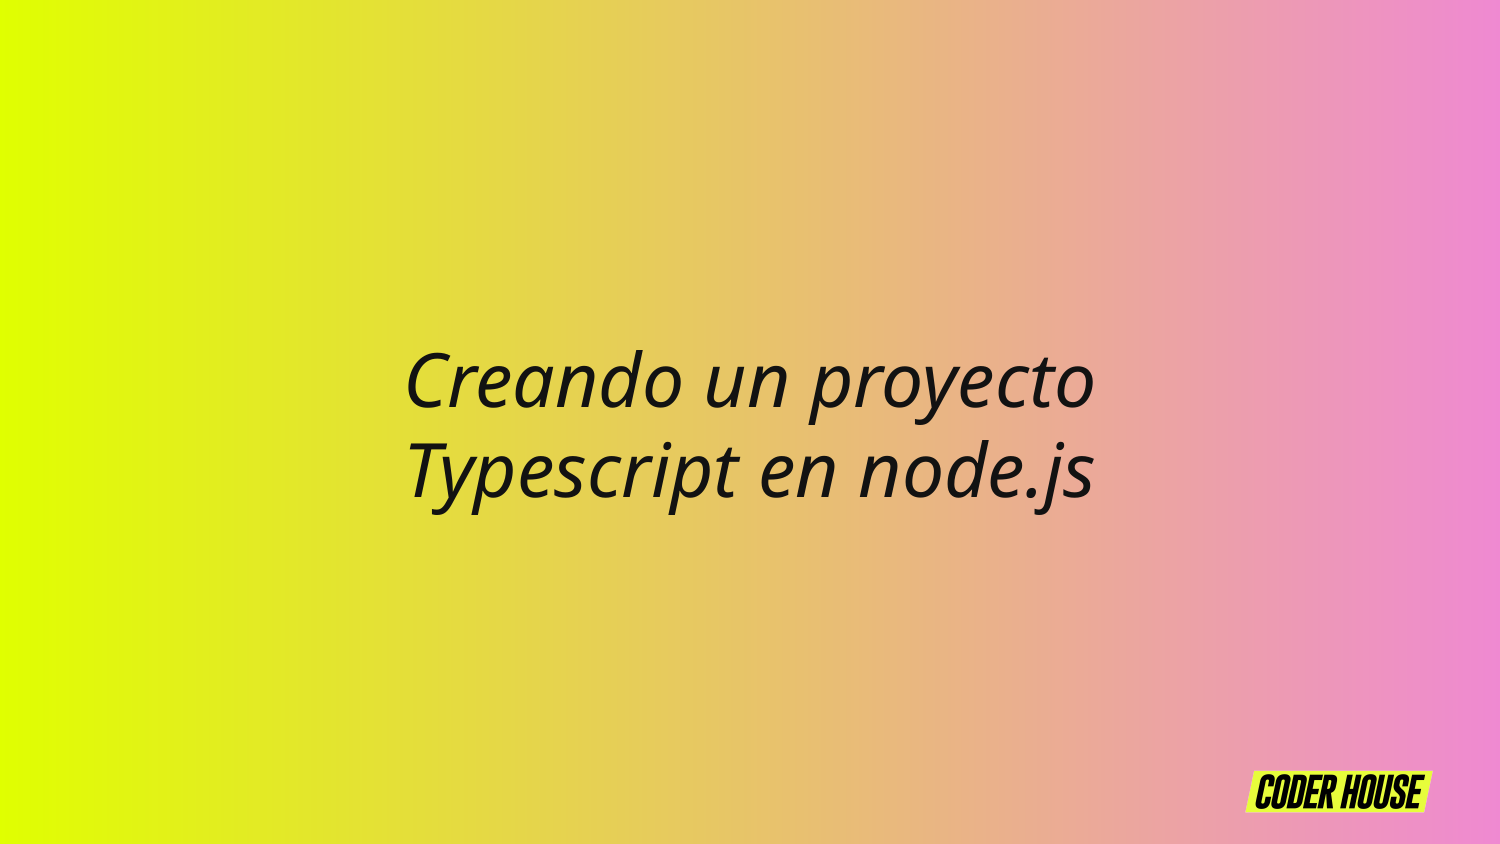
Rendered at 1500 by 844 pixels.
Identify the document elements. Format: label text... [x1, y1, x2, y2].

text_box Creando un proyecto Typescript en node.js [229, 290, 1271, 554]
picture [1241, 764, 1437, 819]
